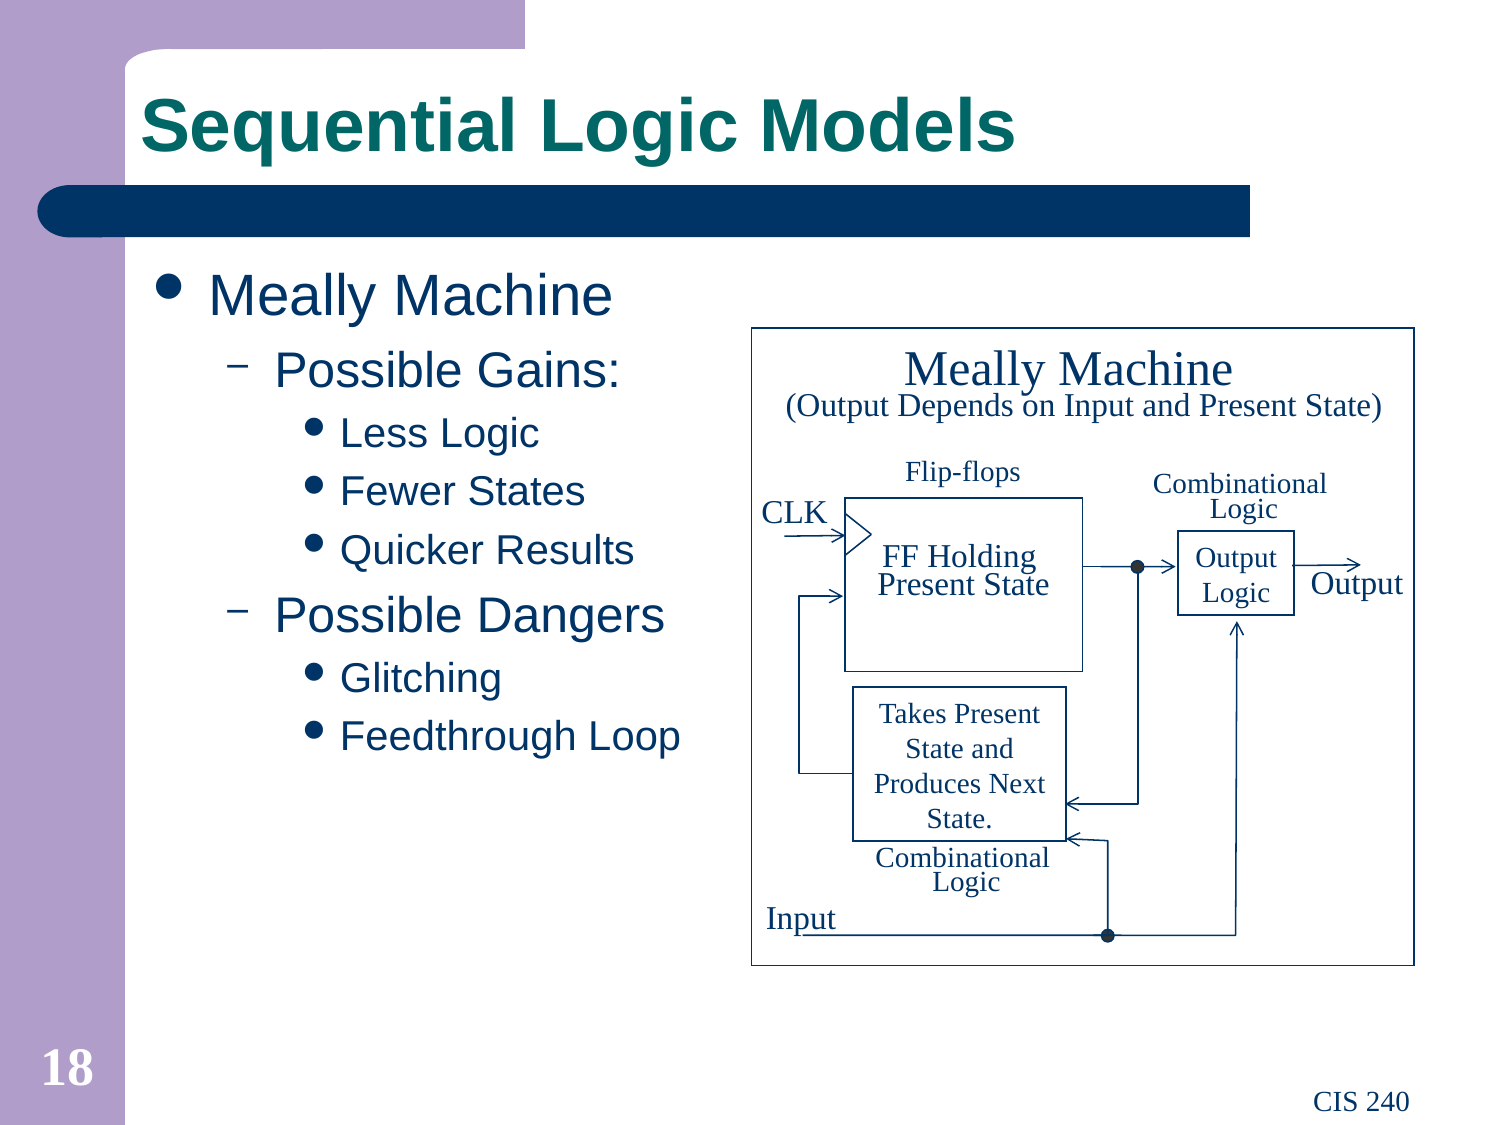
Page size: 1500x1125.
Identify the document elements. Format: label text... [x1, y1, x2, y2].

list Meally Machine Possible Gains: Less Logic Fewer States Quicker Results Possible Dangers Glitching Feedthrough Loop [137, 249, 1400, 999]
title Sequential Logic Models [124, 49, 1426, 176]
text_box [746, 327, 1427, 966]
slide_number 18 [0, 1023, 136, 1105]
footer CIS 240 [512, 1074, 1426, 1125]
